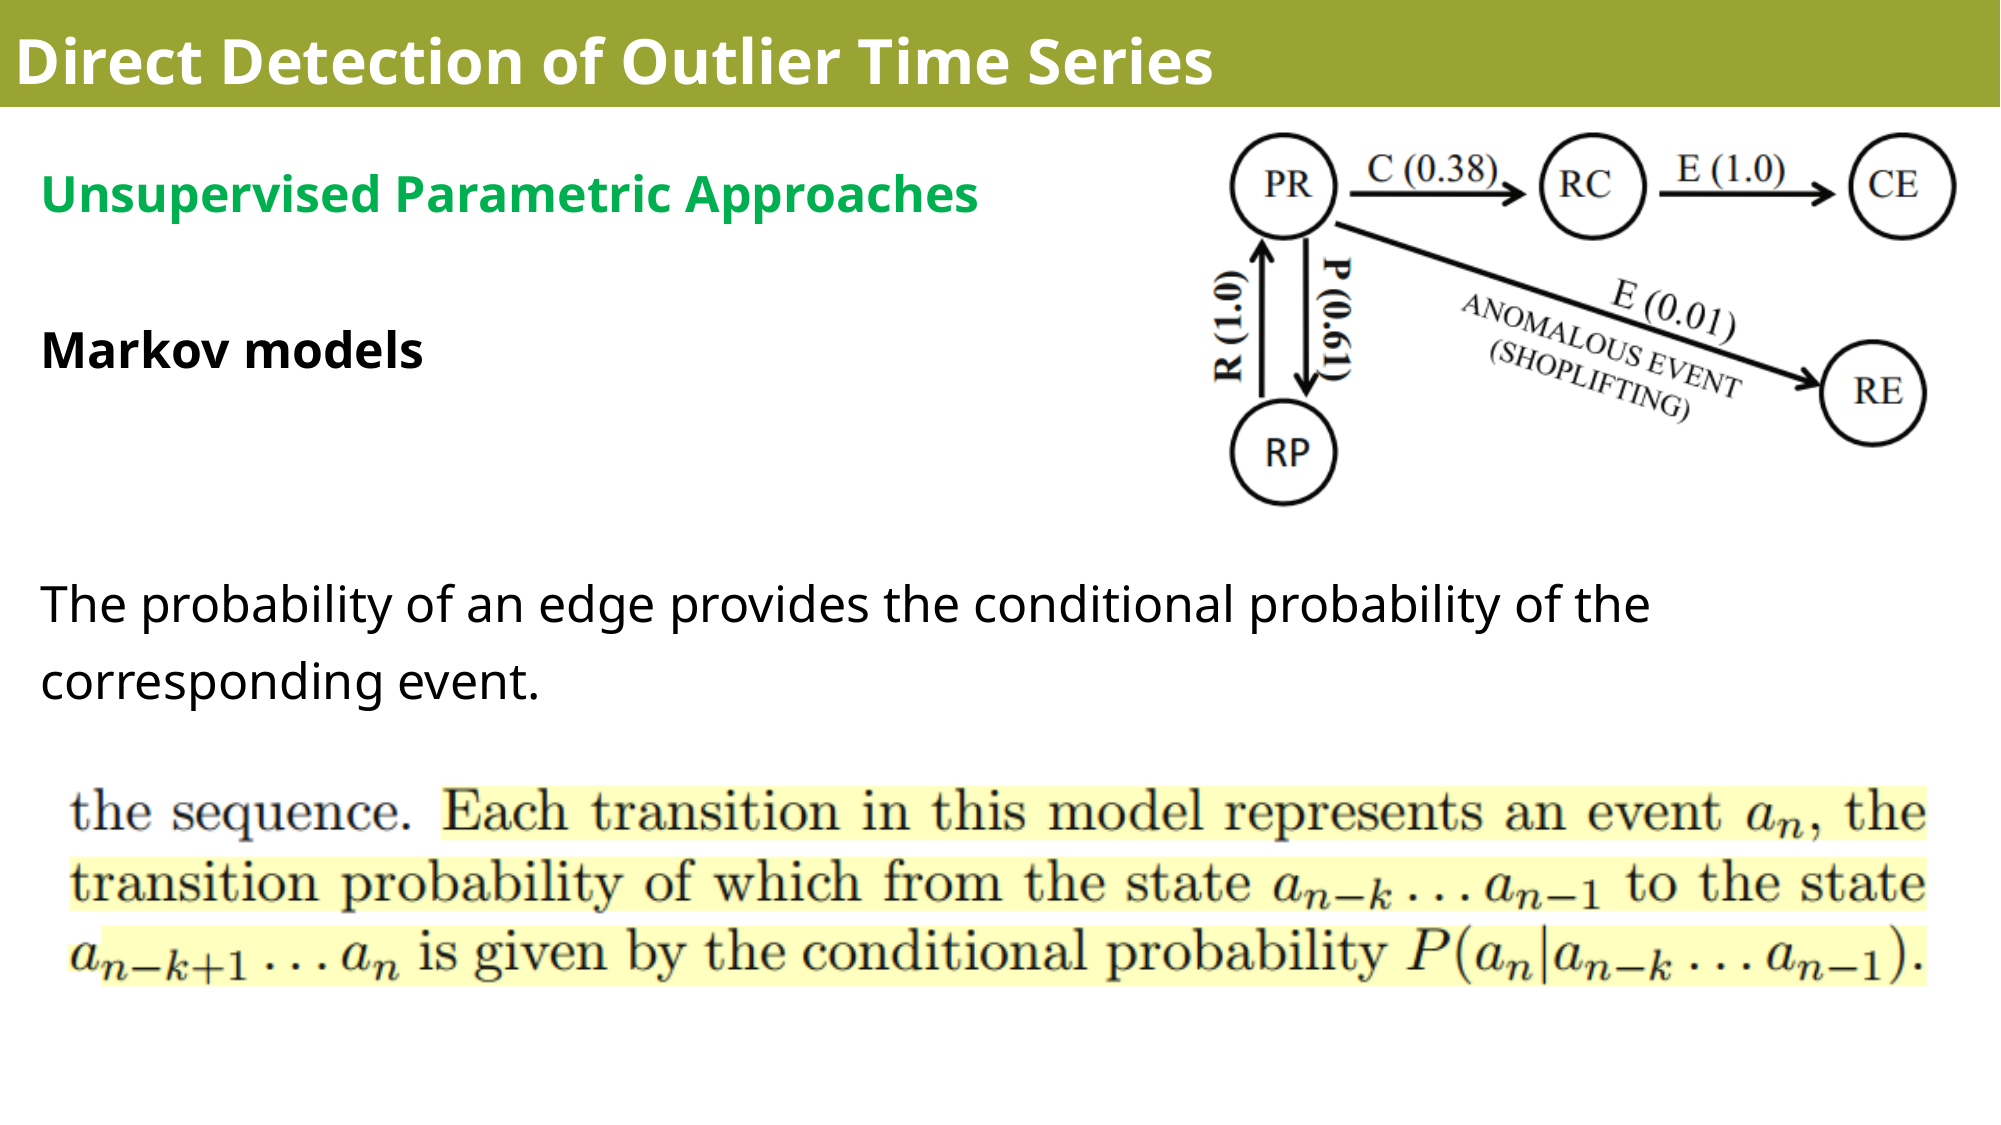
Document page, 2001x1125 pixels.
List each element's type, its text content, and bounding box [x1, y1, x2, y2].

list Direct Detection of Outlier Time Series [0, 23, 1422, 84]
text_box Unsupervised Parametric Approaches Markov models The probability of an edge provides the conditional probability of the corresponding event. [25, 137, 1975, 796]
picture [62, 780, 1938, 993]
picture [1195, 125, 1968, 512]
